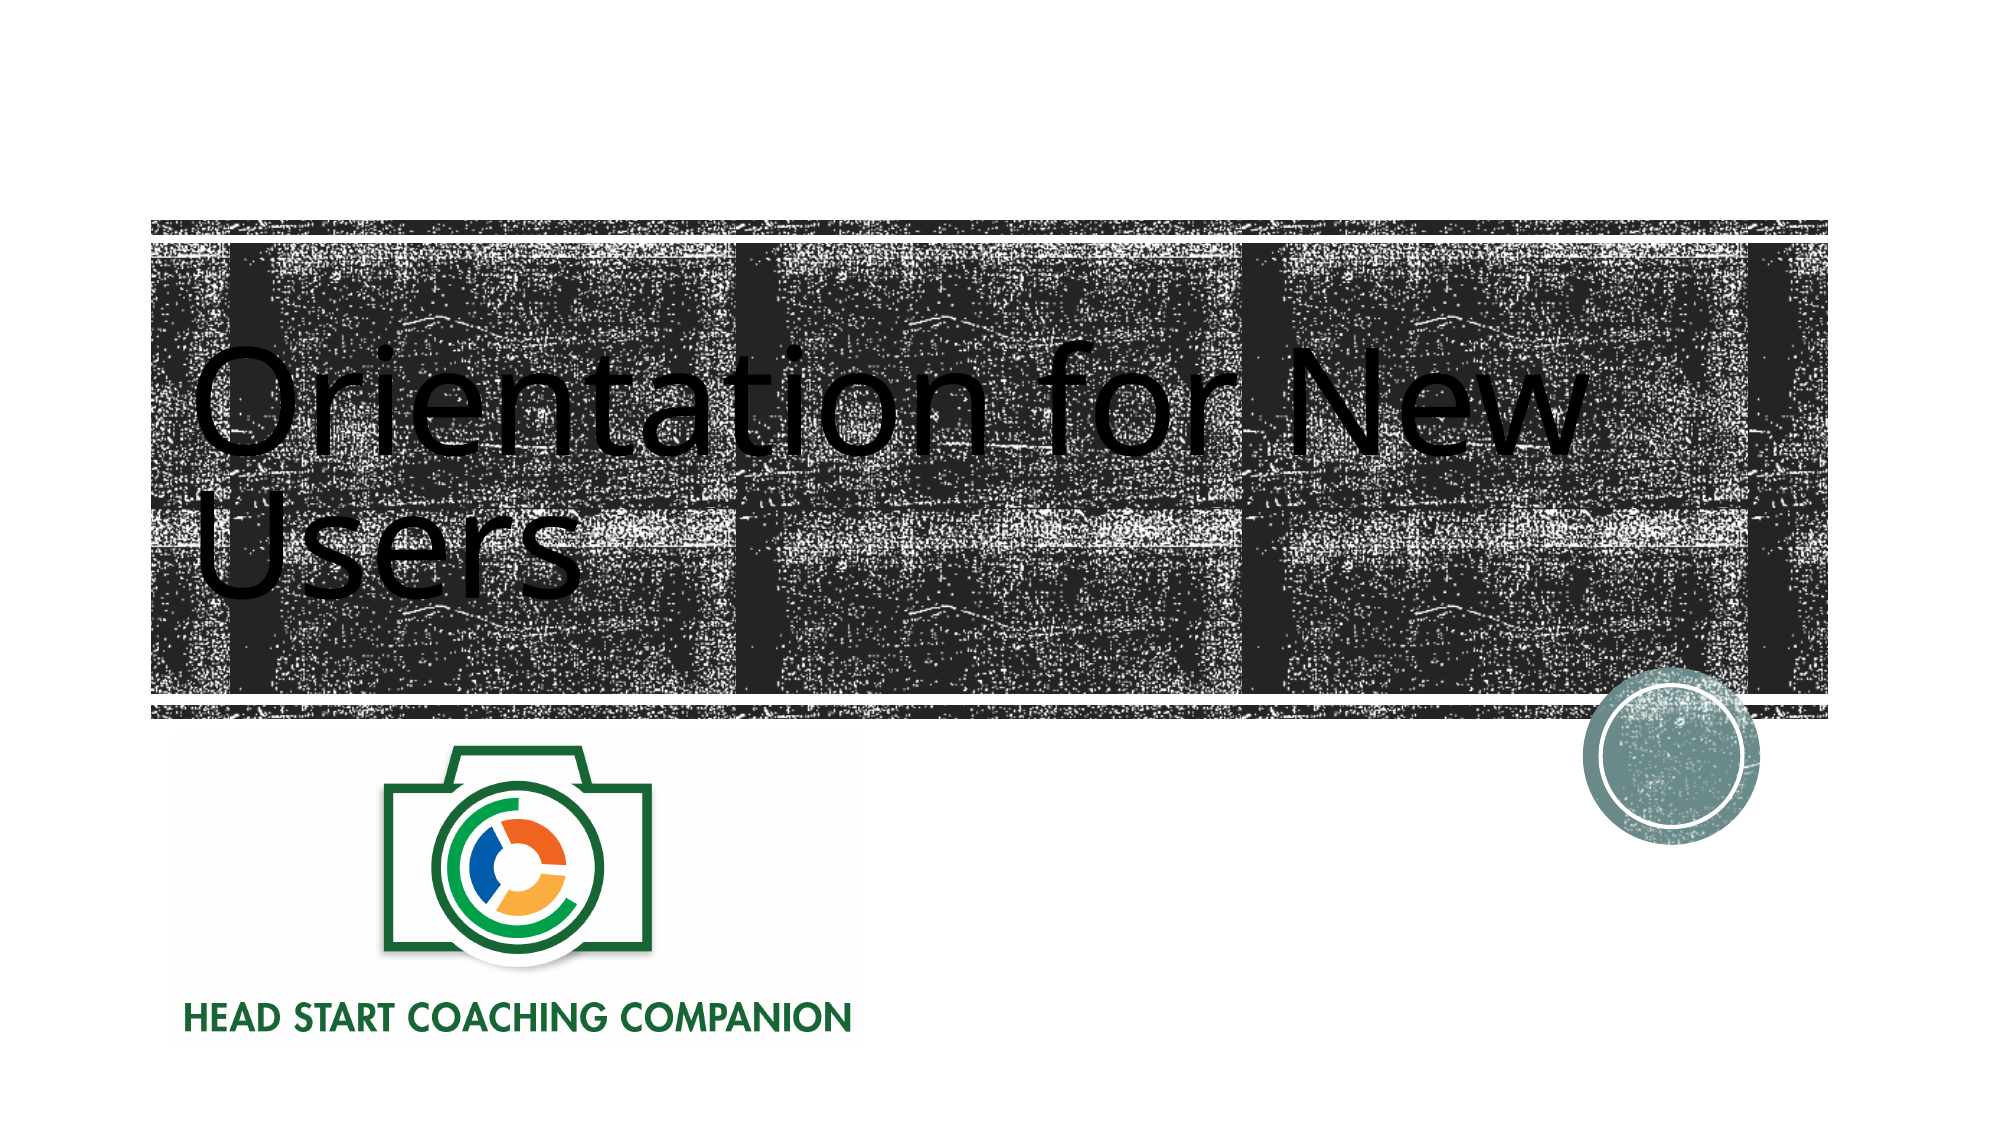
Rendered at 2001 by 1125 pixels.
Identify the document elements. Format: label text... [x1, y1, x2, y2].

picture [172, 733, 863, 1043]
title Orientation for New Users [172, 234, 1808, 733]
